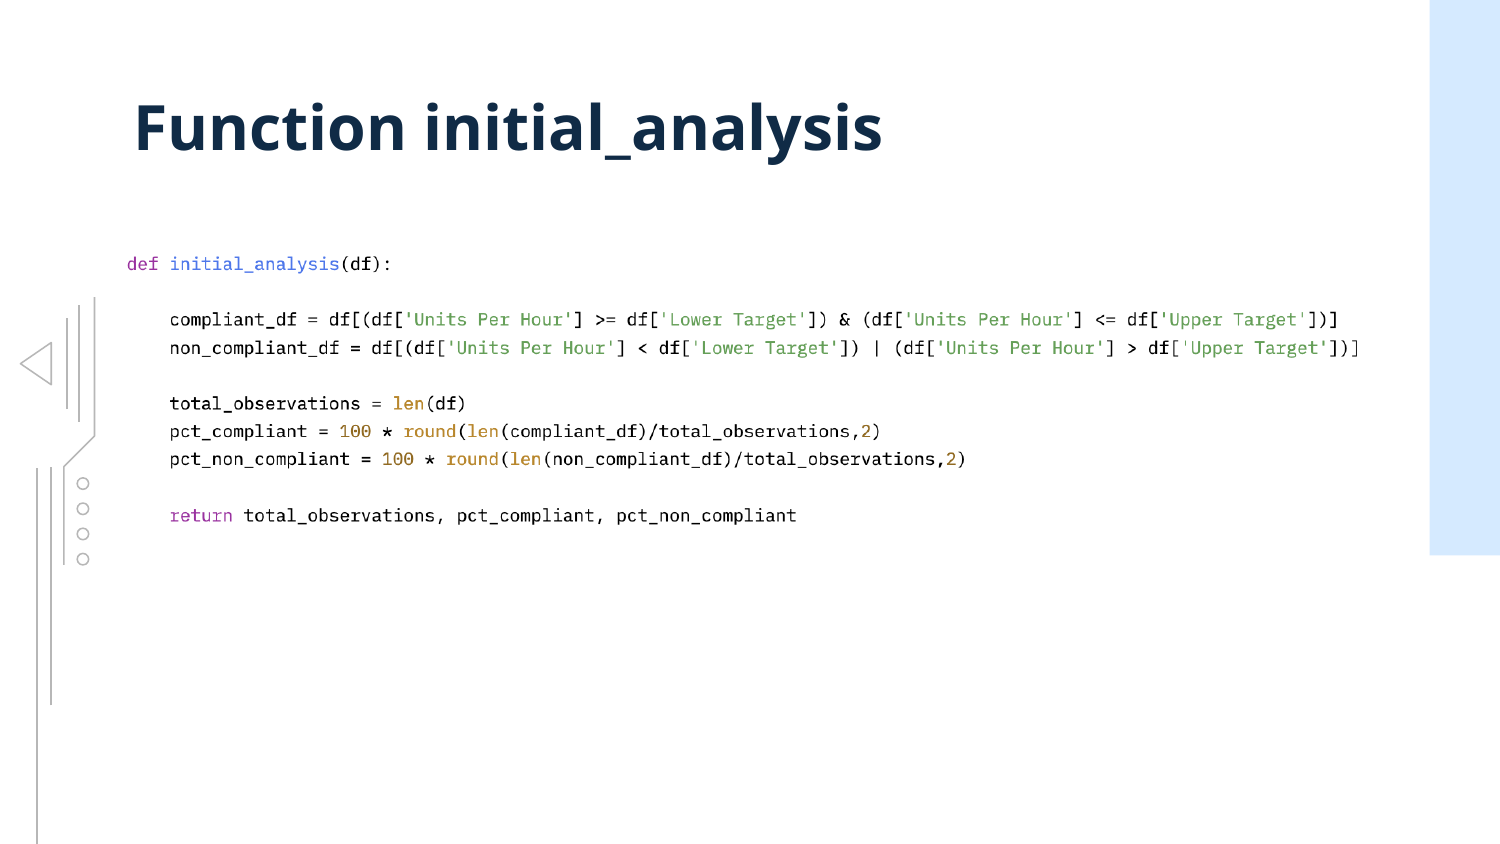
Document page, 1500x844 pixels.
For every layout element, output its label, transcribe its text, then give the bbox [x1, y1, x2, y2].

title Function initial_analysis [118, 72, 1382, 167]
picture [117, 249, 1394, 545]
